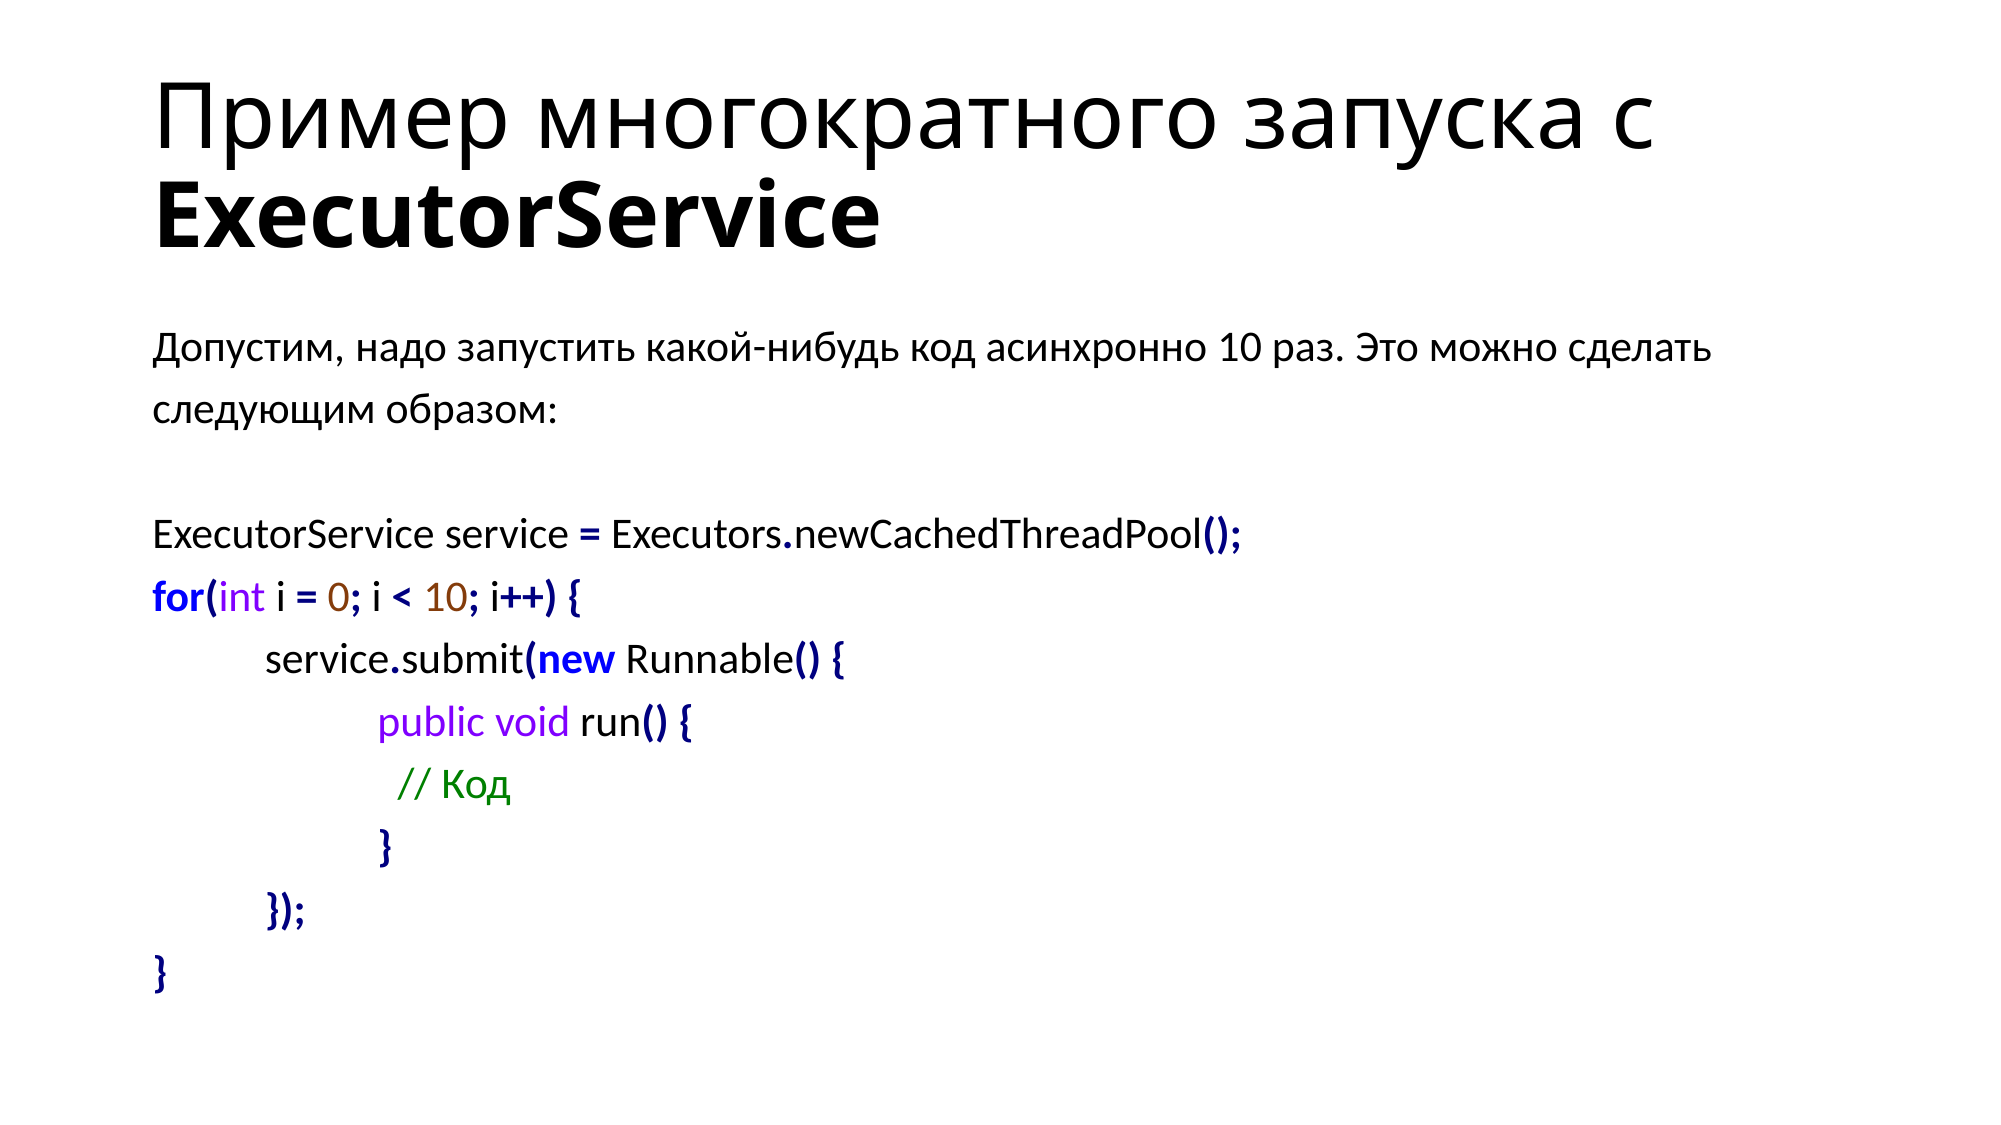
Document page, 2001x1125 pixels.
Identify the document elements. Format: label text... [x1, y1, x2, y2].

title Пример многократного запуска с ExecutorService [137, 59, 1863, 278]
list Допустим, надо запустить какой-нибудь код асинхронно 10 раз. Это можно сделать следующим образом: ExecutorService service = Executors.newCachedThreadPool(); for(int i = 0; i < 10; i++) { service.submit(new Runnable() { public void run() { // Код } }); } [137, 299, 1863, 1014]
